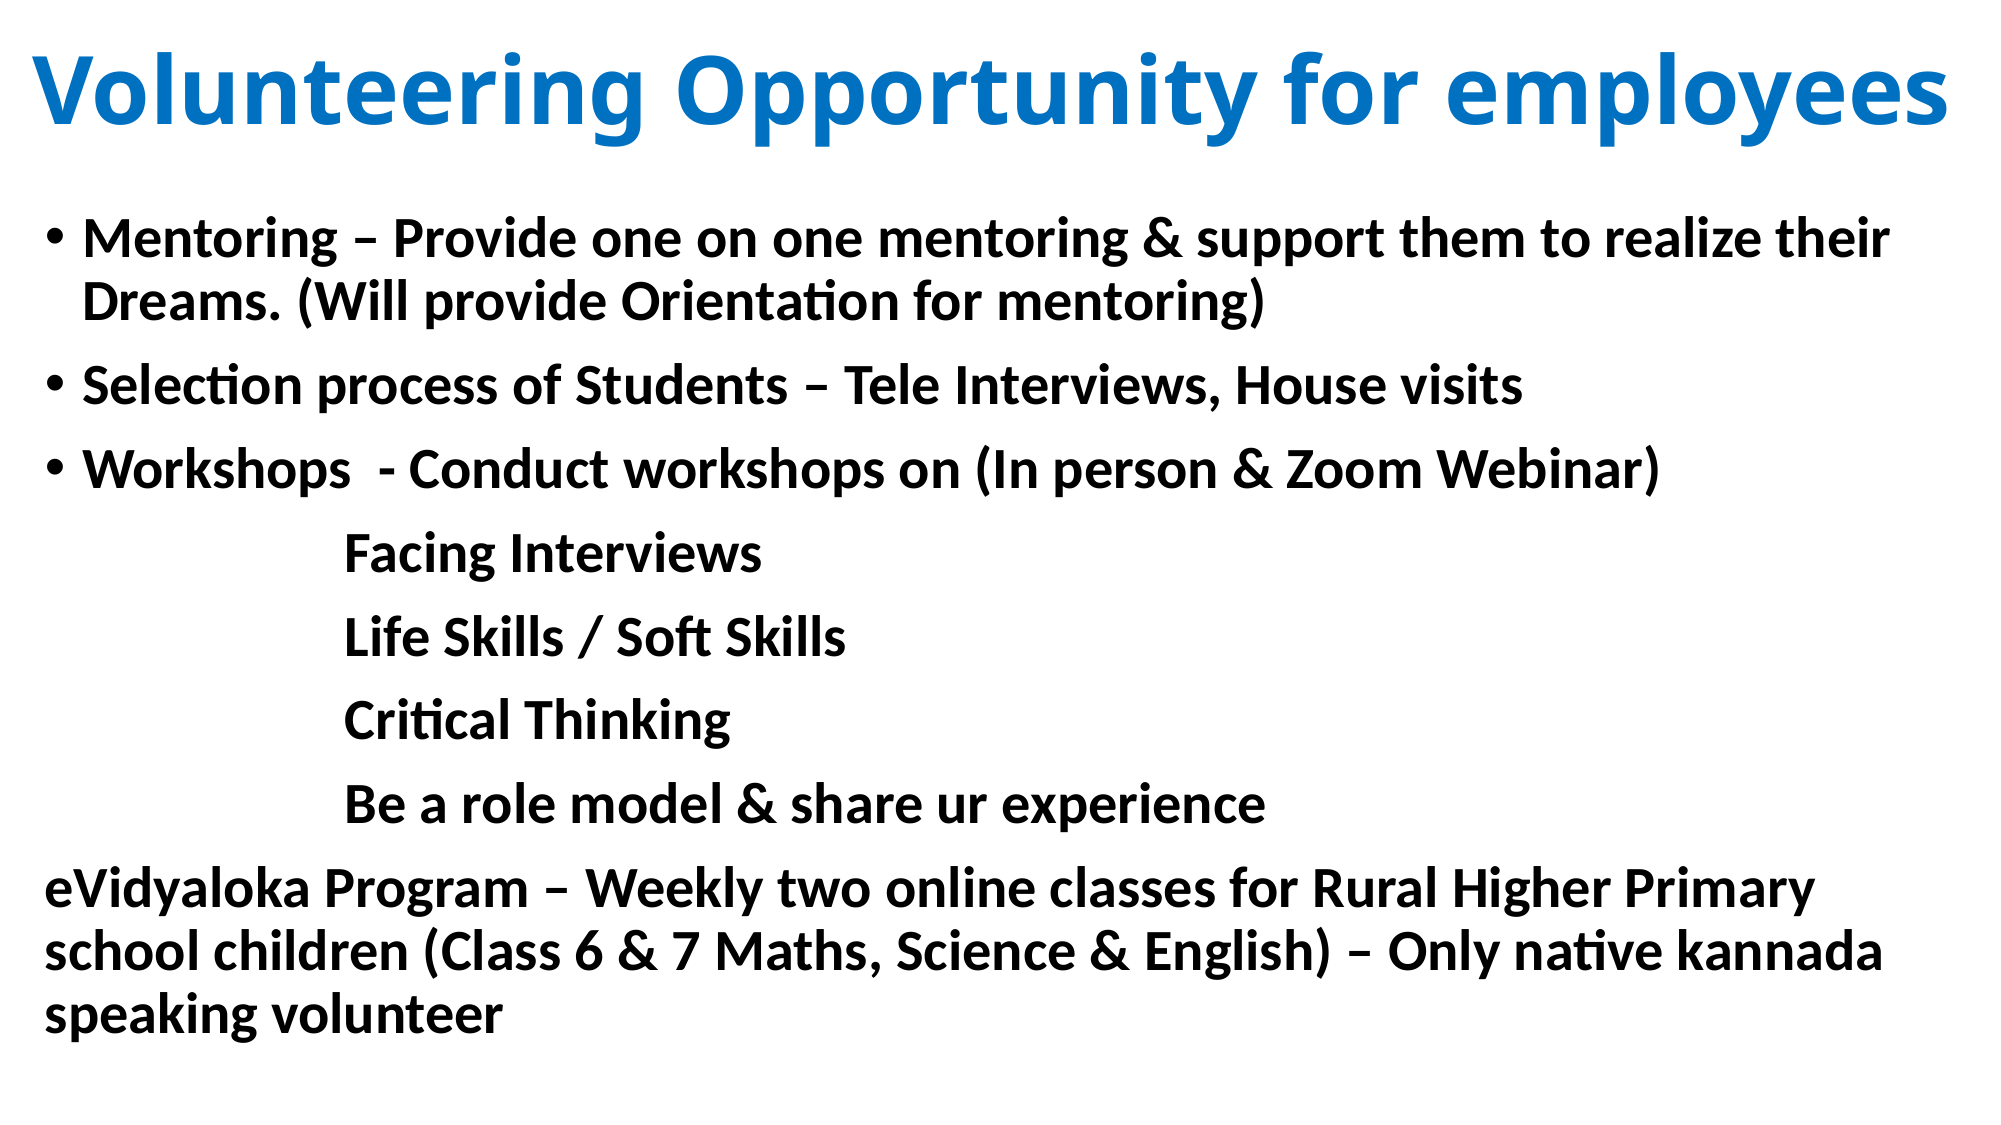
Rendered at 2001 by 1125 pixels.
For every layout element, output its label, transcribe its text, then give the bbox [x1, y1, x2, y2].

list Mentoring – Provide one on one mentoring & support them to realize their Dreams. (Will provide Orientation for mentoring) Selection process of Students – Tele Interviews, House visits Workshops - Conduct workshops on (In person & Zoom Webinar) Facing Interviews Life Skills / Soft Skills Critical Thinking Be a role model & share ur experience eVidyaloka Program – Weekly two online classes for Rural Higher Primary school children (Class 6 & 7 Maths, Science & English) – Only native kannada speaking volunteer [29, 200, 1975, 1088]
title Volunteering Opportunity for employees [17, 0, 1988, 188]
